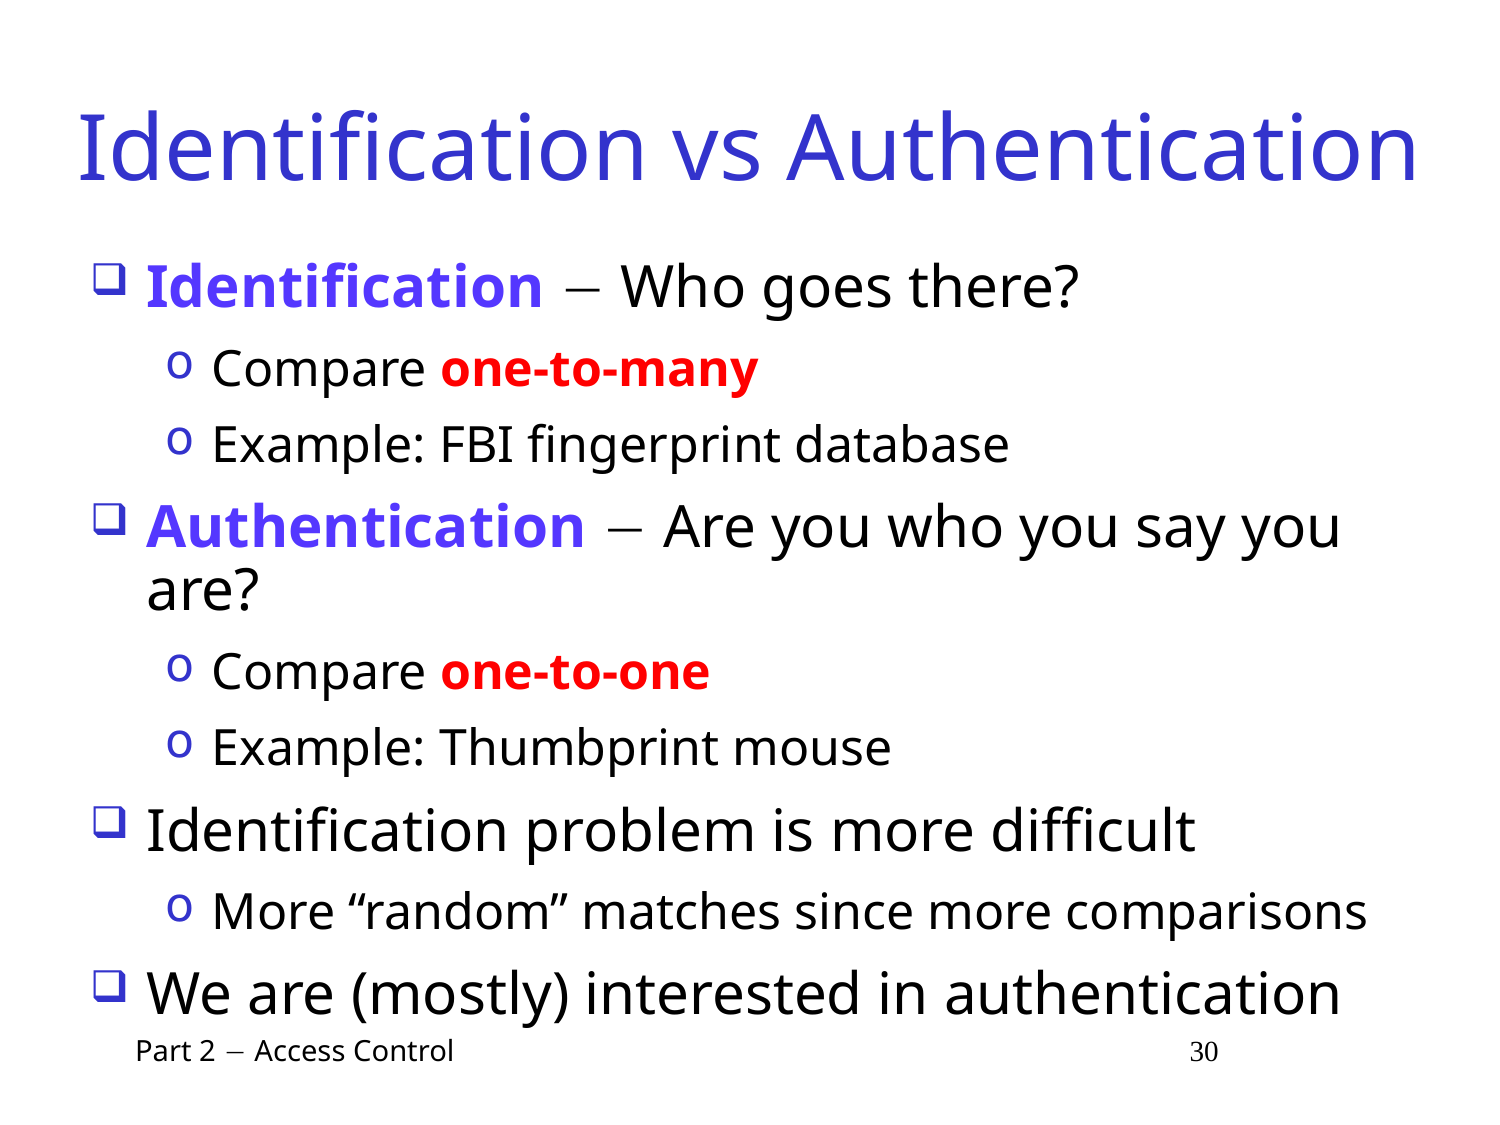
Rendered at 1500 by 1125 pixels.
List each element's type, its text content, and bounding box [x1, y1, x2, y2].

footer Part 2  Access Control 30 [112, 1024, 1401, 1101]
list Identification  Who goes there? Compare one-to-many Example: FBI fingerprint database Authentication  Are you who you say you are? Compare one-to-one Example: Thumbprint mouse Identification problem is more difficult More “random” matches since more comparisons We are (mostly) interested in authentication [74, 249, 1476, 988]
title Identification vs Authentication [24, 49, 1476, 238]
